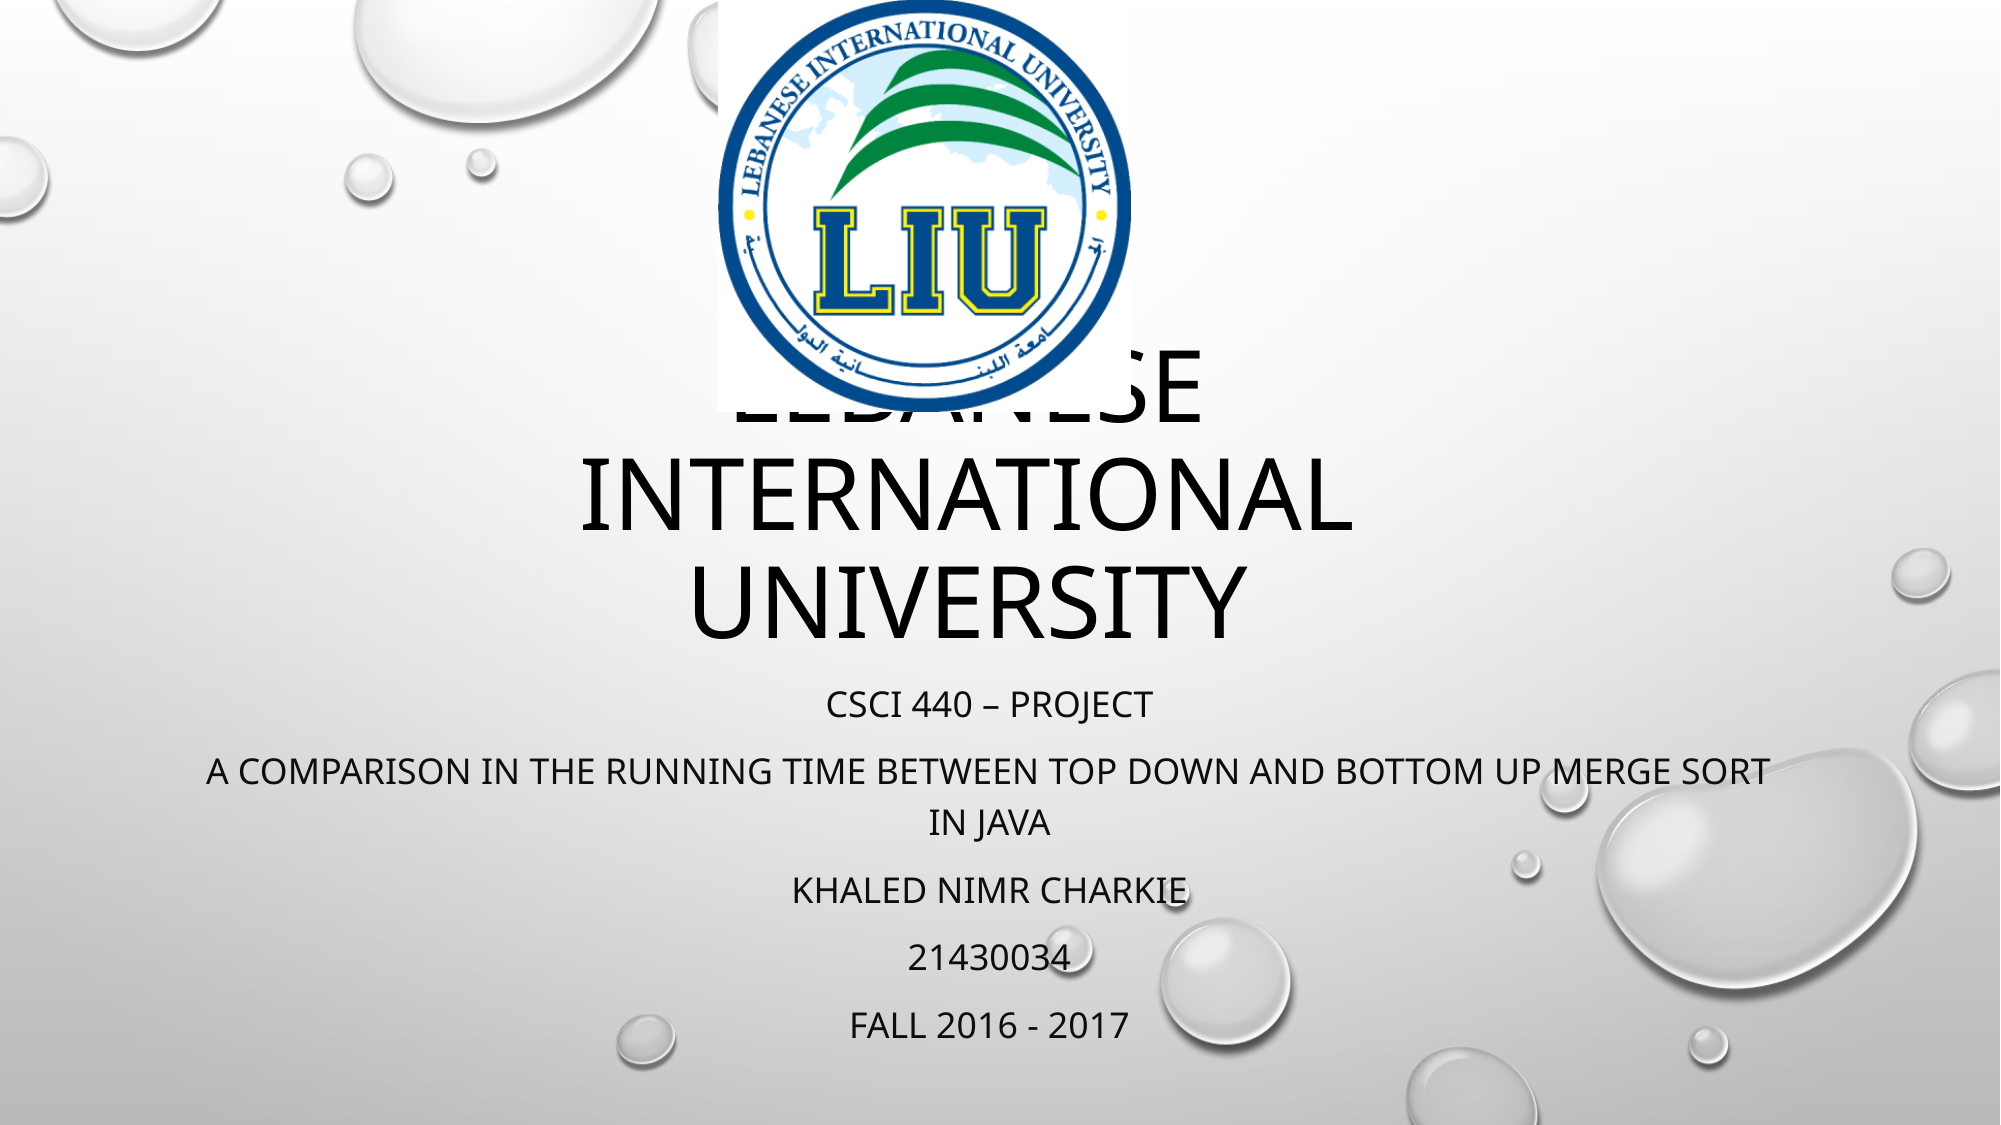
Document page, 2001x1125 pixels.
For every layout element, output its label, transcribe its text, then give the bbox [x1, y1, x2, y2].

title Lebanese international university [354, 256, 1580, 665]
picture [0, 0, 2000, 1125]
subtitle CSCI 440 – Project A comparison in the running time between top down and bottom up merge sort in java Khaled Nimr Charkie 21430034 Fall 2016 - 2017 [169, 665, 1811, 1123]
